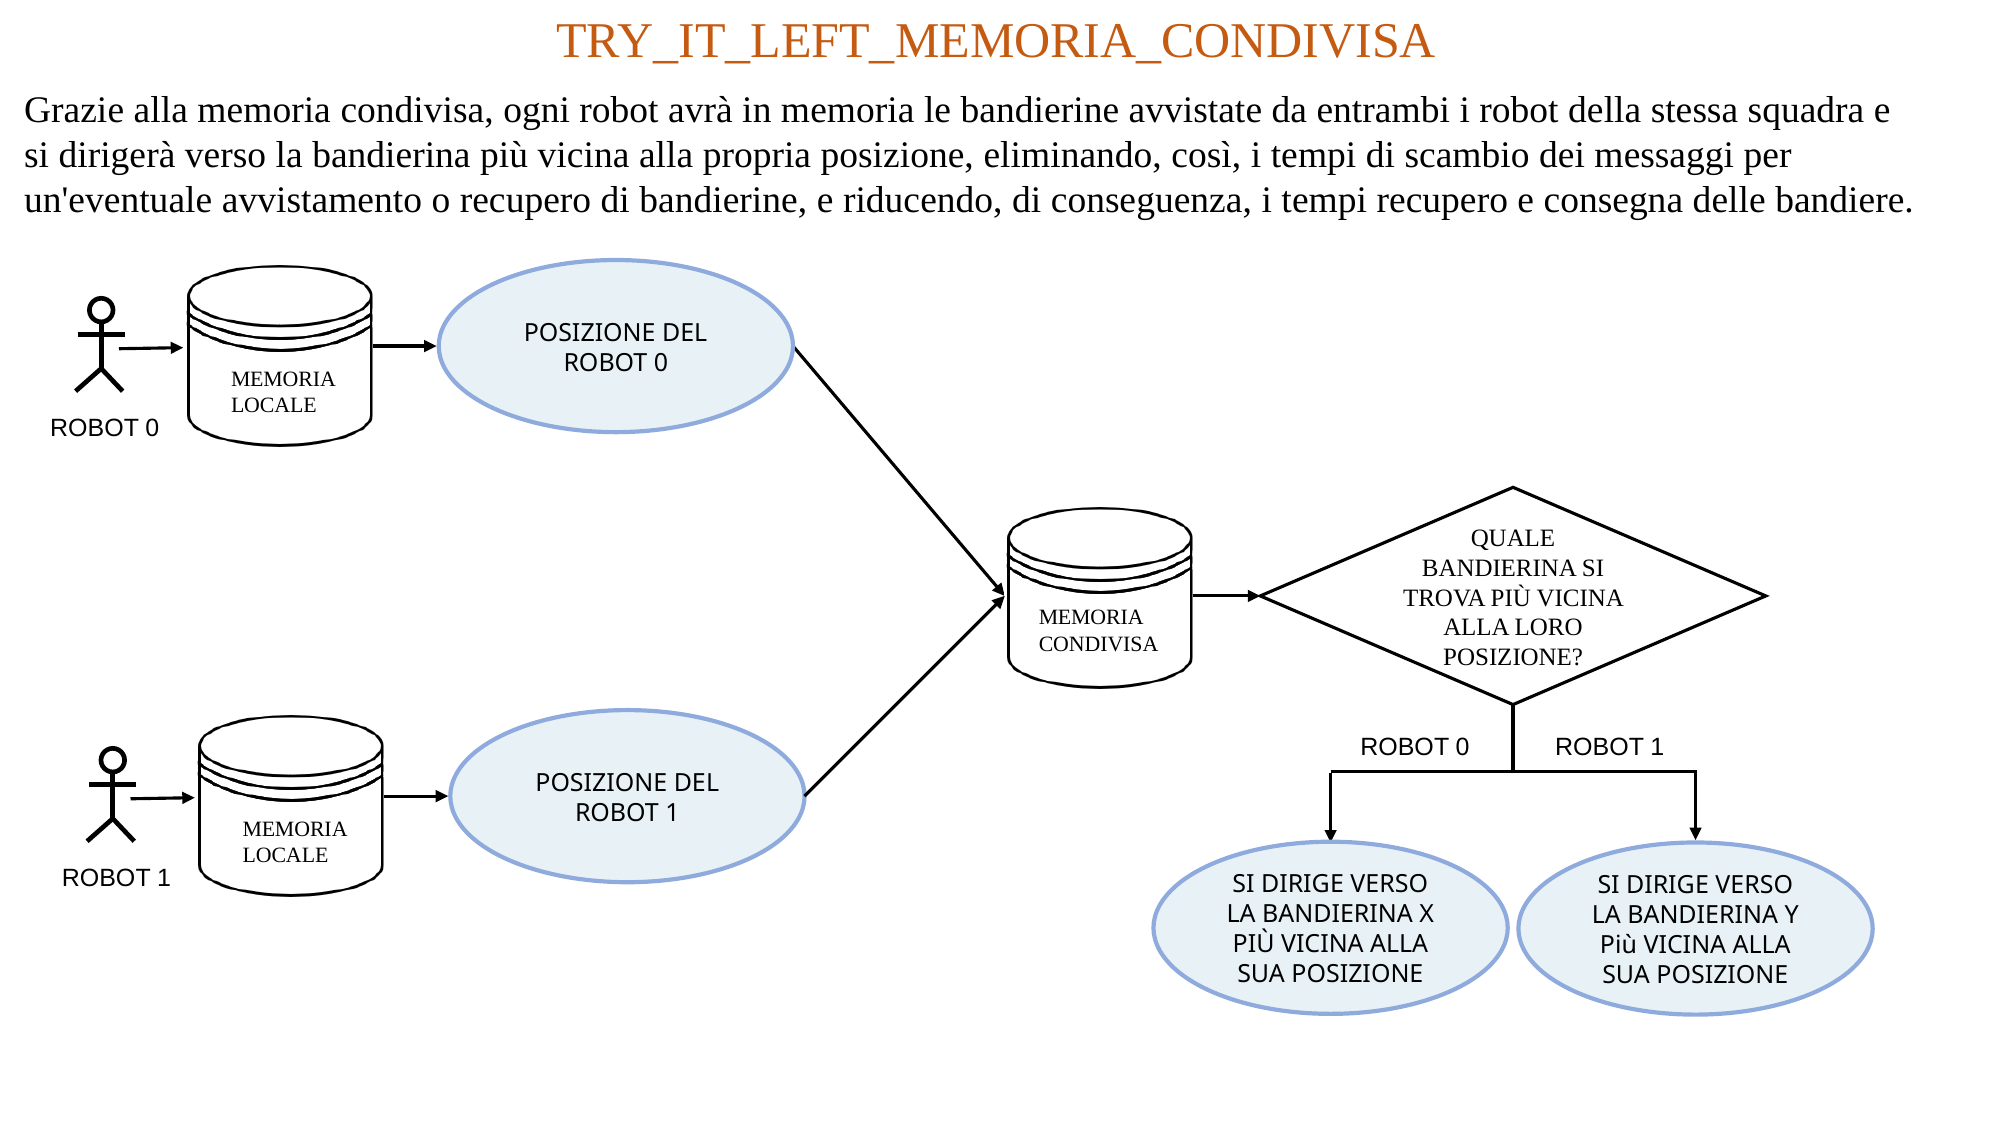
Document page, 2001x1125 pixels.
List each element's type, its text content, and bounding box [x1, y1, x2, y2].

text_box TRY_IT_LEFT_MEMORIA_CONDIVISA [0, 0, 2000, 75]
text_box Grazie alla memoria condivisa, ogni robot avrà in memoria le bandierine avvistate da entrambi i robot della stessa squadra e si dirigerà verso la bandierina più vicina alla propria posizione, eliminando, così, i tempi di scambio dei messaggi per un'eventuale avvistamento o recupero di bandierine, e riducendo, di conseguenza, i tempi recupero e consegna delle bandiere. [9, 77, 2000, 228]
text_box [35, 259, 1873, 1015]
